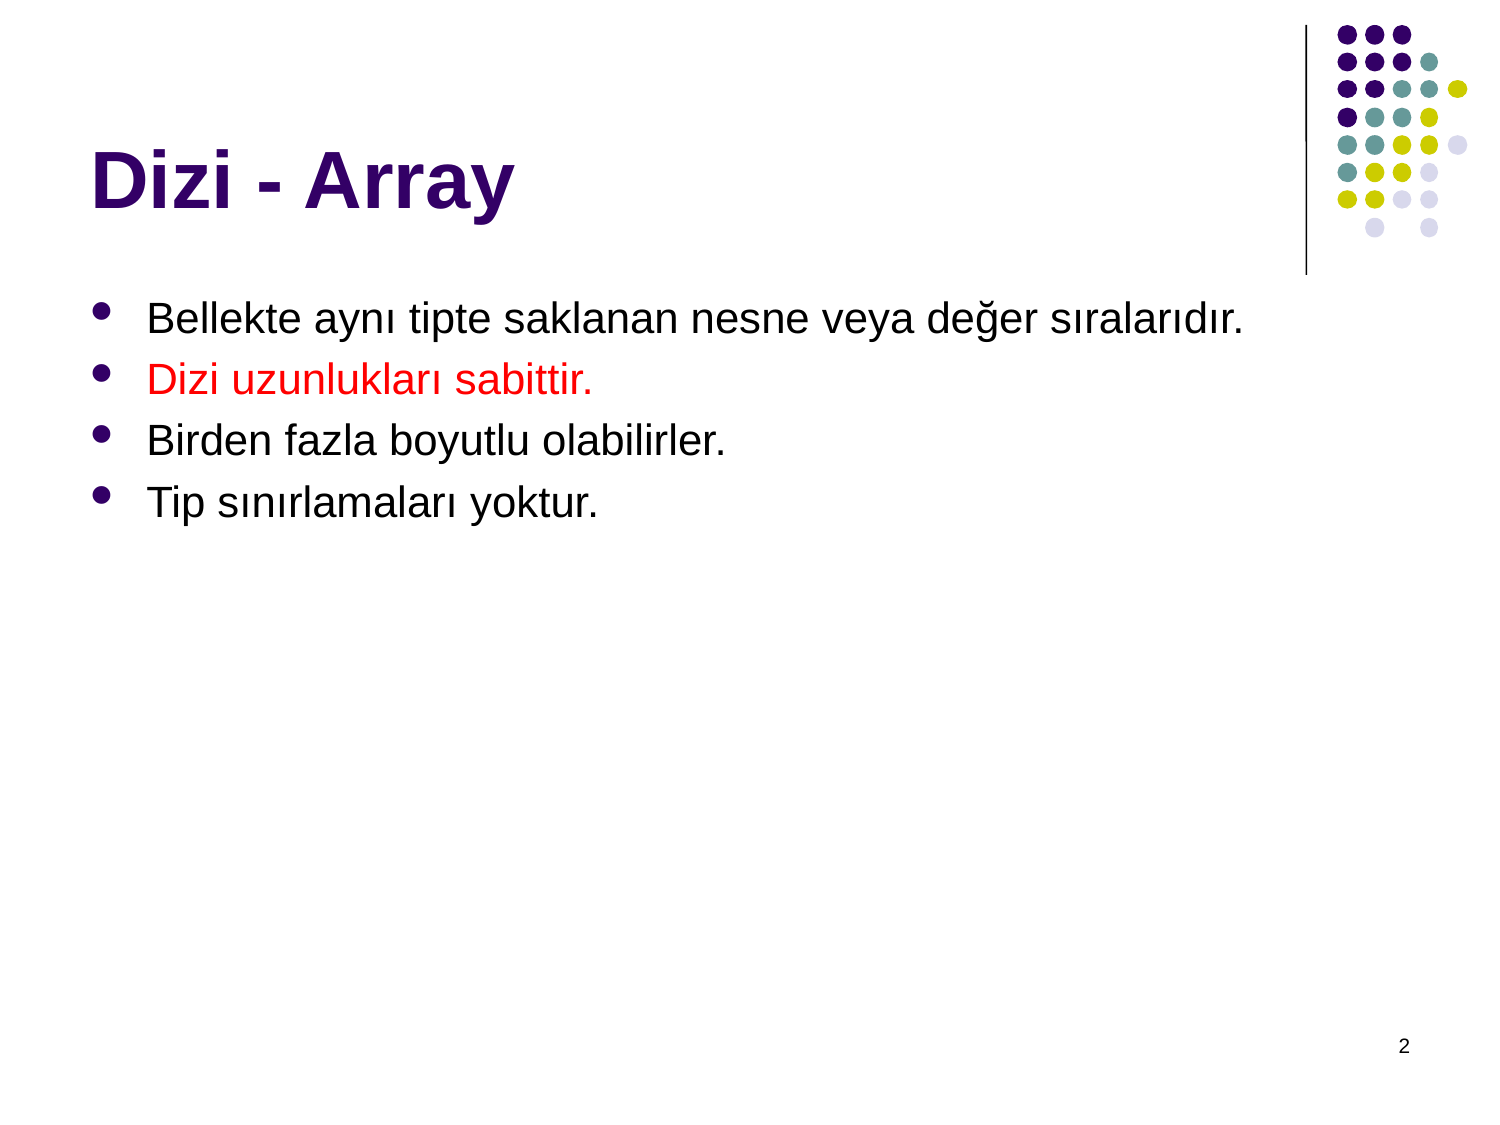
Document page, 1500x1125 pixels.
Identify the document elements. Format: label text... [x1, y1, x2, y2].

slide_number 2 [1074, 1024, 1426, 1101]
title Dizi - Array [75, 20, 1313, 233]
list Bellekte aynı tipte saklanan nesne veya değer sıralarıdır. Dizi uzunlukları sabittir. Birden fazla boyutlu olabilirler. Tip sınırlamaları yoktur. [75, 282, 1425, 1006]
